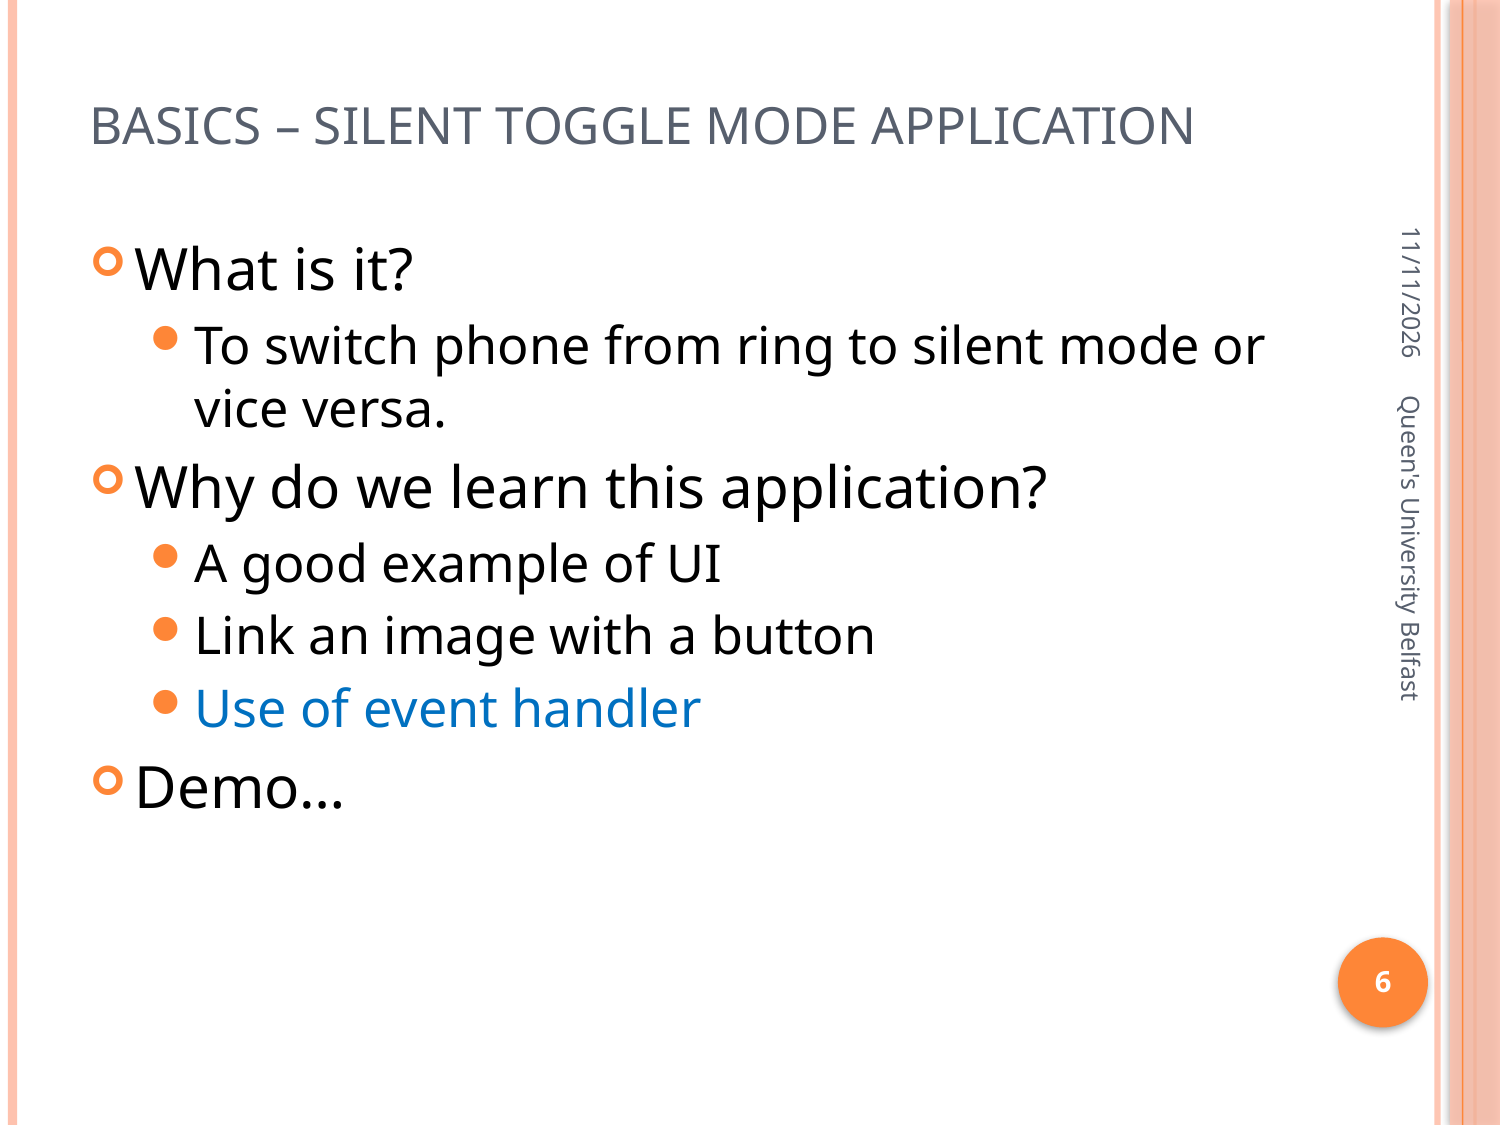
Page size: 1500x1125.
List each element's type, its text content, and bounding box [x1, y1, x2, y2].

slide_number 6 [1333, 940, 1434, 1027]
list What is it? To switch phone from ring to silent mode or vice versa. Why do we learn this application? A good example of UI Link an image with a button Use of event handler Demo… [75, 224, 1300, 1062]
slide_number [1378, 43, 1442, 374]
title basics – silent toggle mode application [75, 45, 1300, 163]
footer Queen's University Belfast [1379, 380, 1440, 906]
